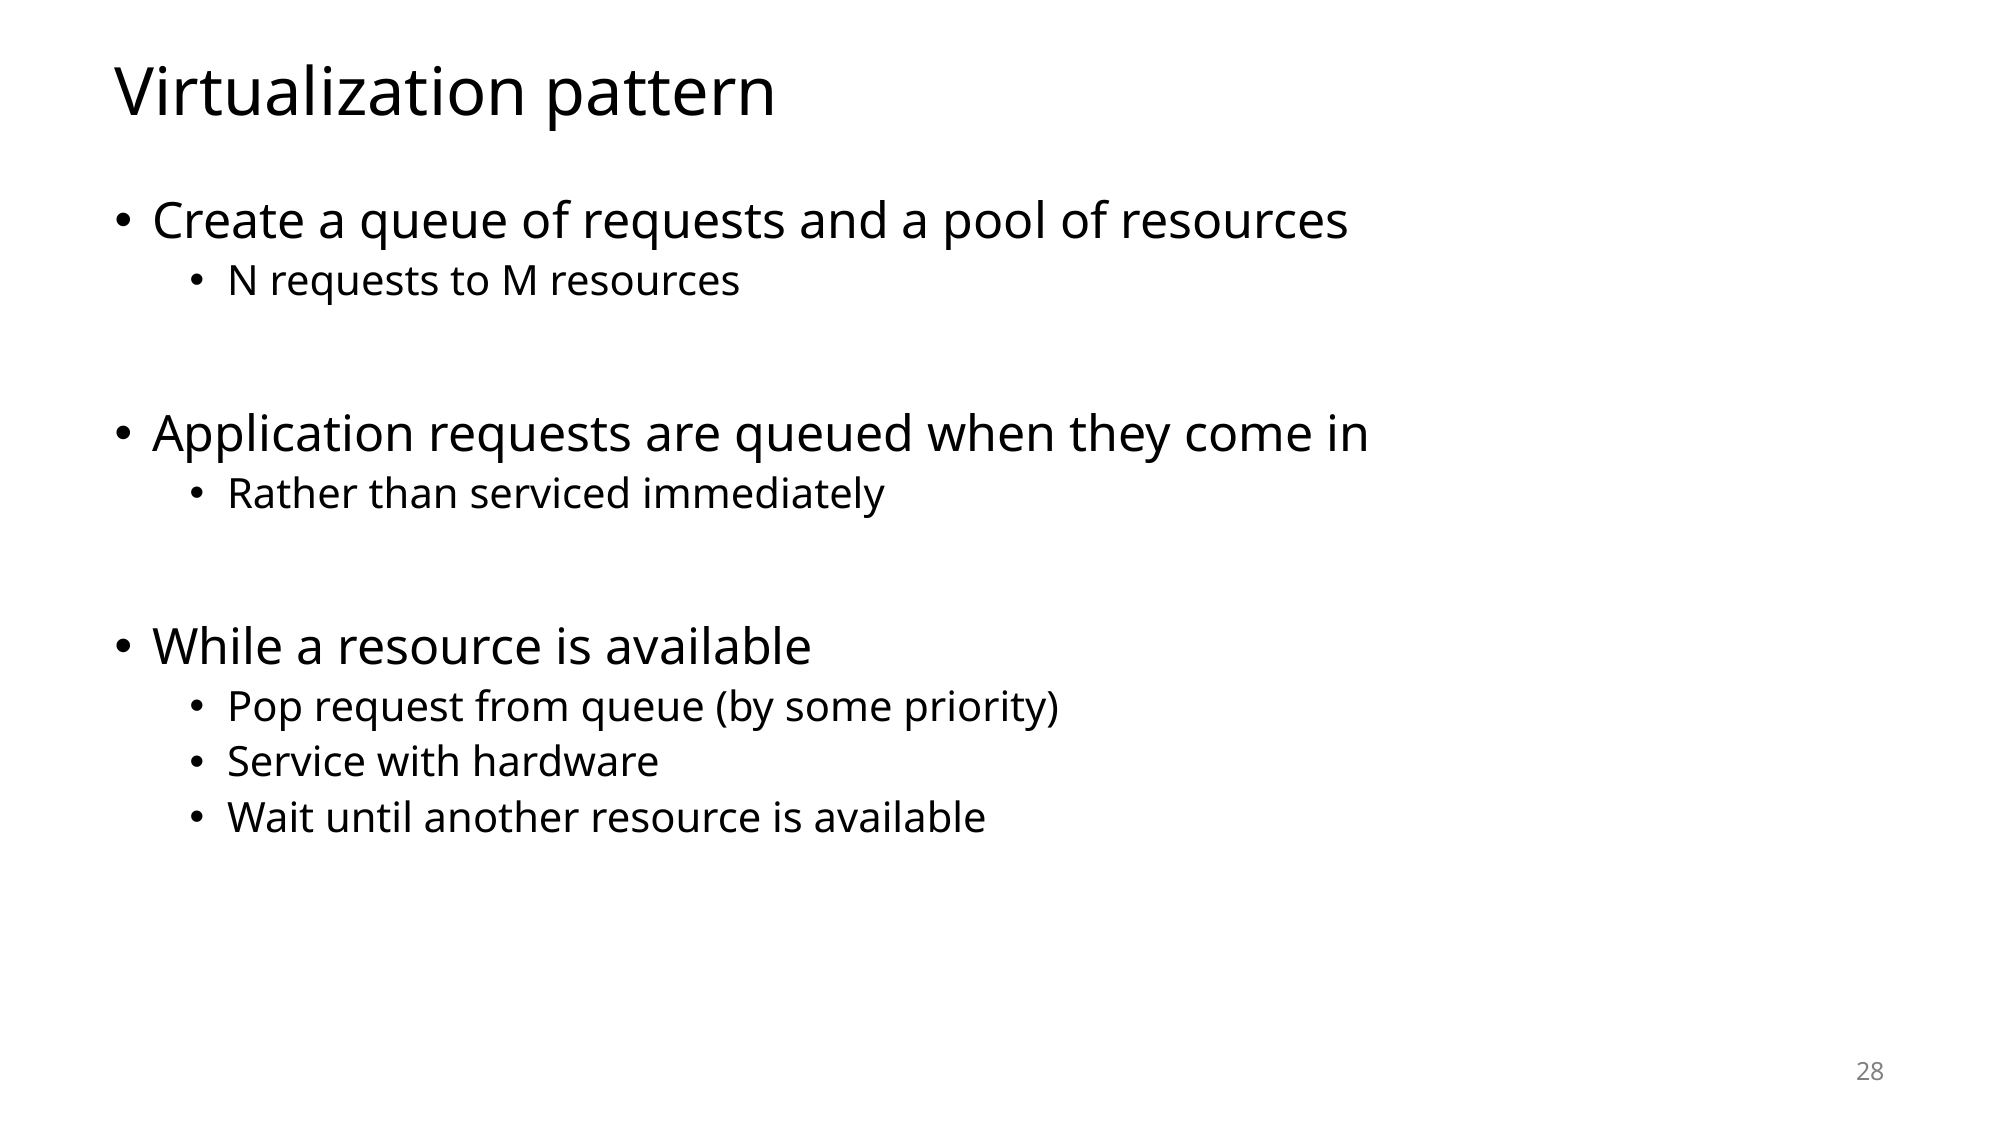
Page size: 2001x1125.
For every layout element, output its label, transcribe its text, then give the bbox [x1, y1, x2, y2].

slide_number 28 [1749, 1042, 1900, 1103]
list Create a queue of requests and a pool of resources N requests to M resources Application requests are queued when they come in Rather than serviced immediately While a resource is available Pop request from queue (by some priority) Service with hardware Wait until another resource is available [99, 187, 1900, 1013]
title Virtualization pattern [99, 37, 1900, 150]
